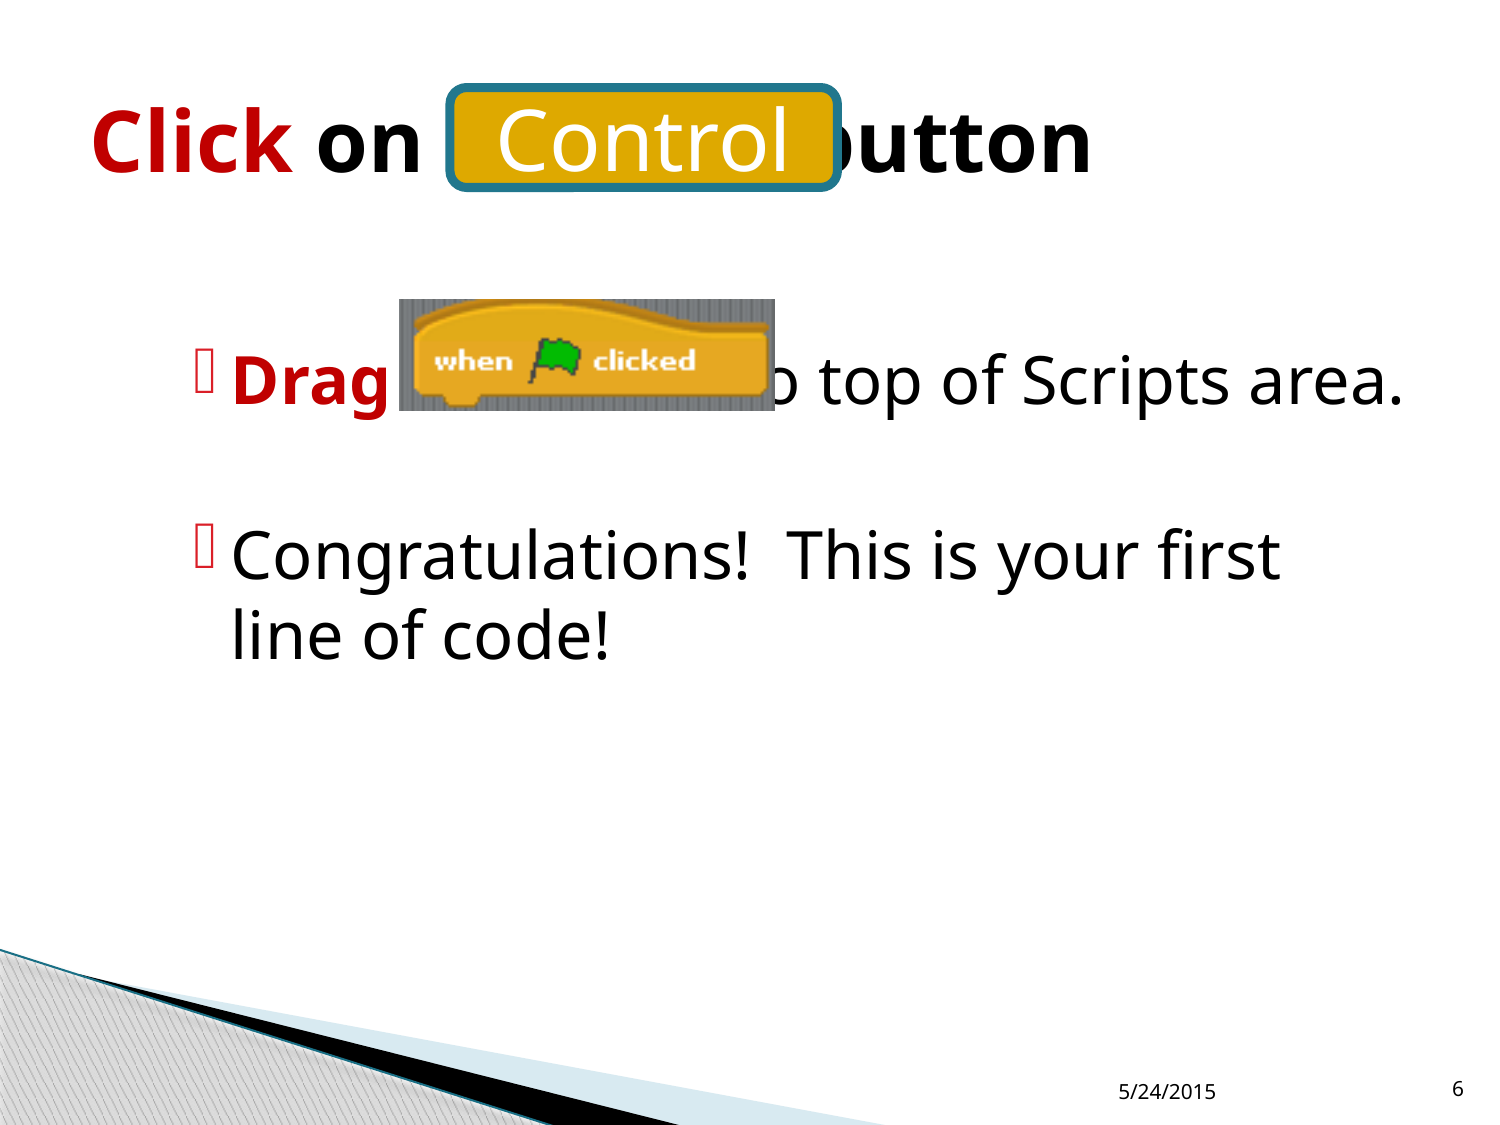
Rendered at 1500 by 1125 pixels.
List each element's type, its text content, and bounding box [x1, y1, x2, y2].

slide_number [1103, 1051, 1419, 1112]
list Drag to top of Scripts area. Congratulations! This is your first line of code! [75, 243, 1425, 986]
picture [399, 299, 776, 412]
text_box Control [445, 83, 842, 193]
title Click on button [75, 45, 1425, 233]
slide_number 6 [1419, 1051, 1479, 1112]
